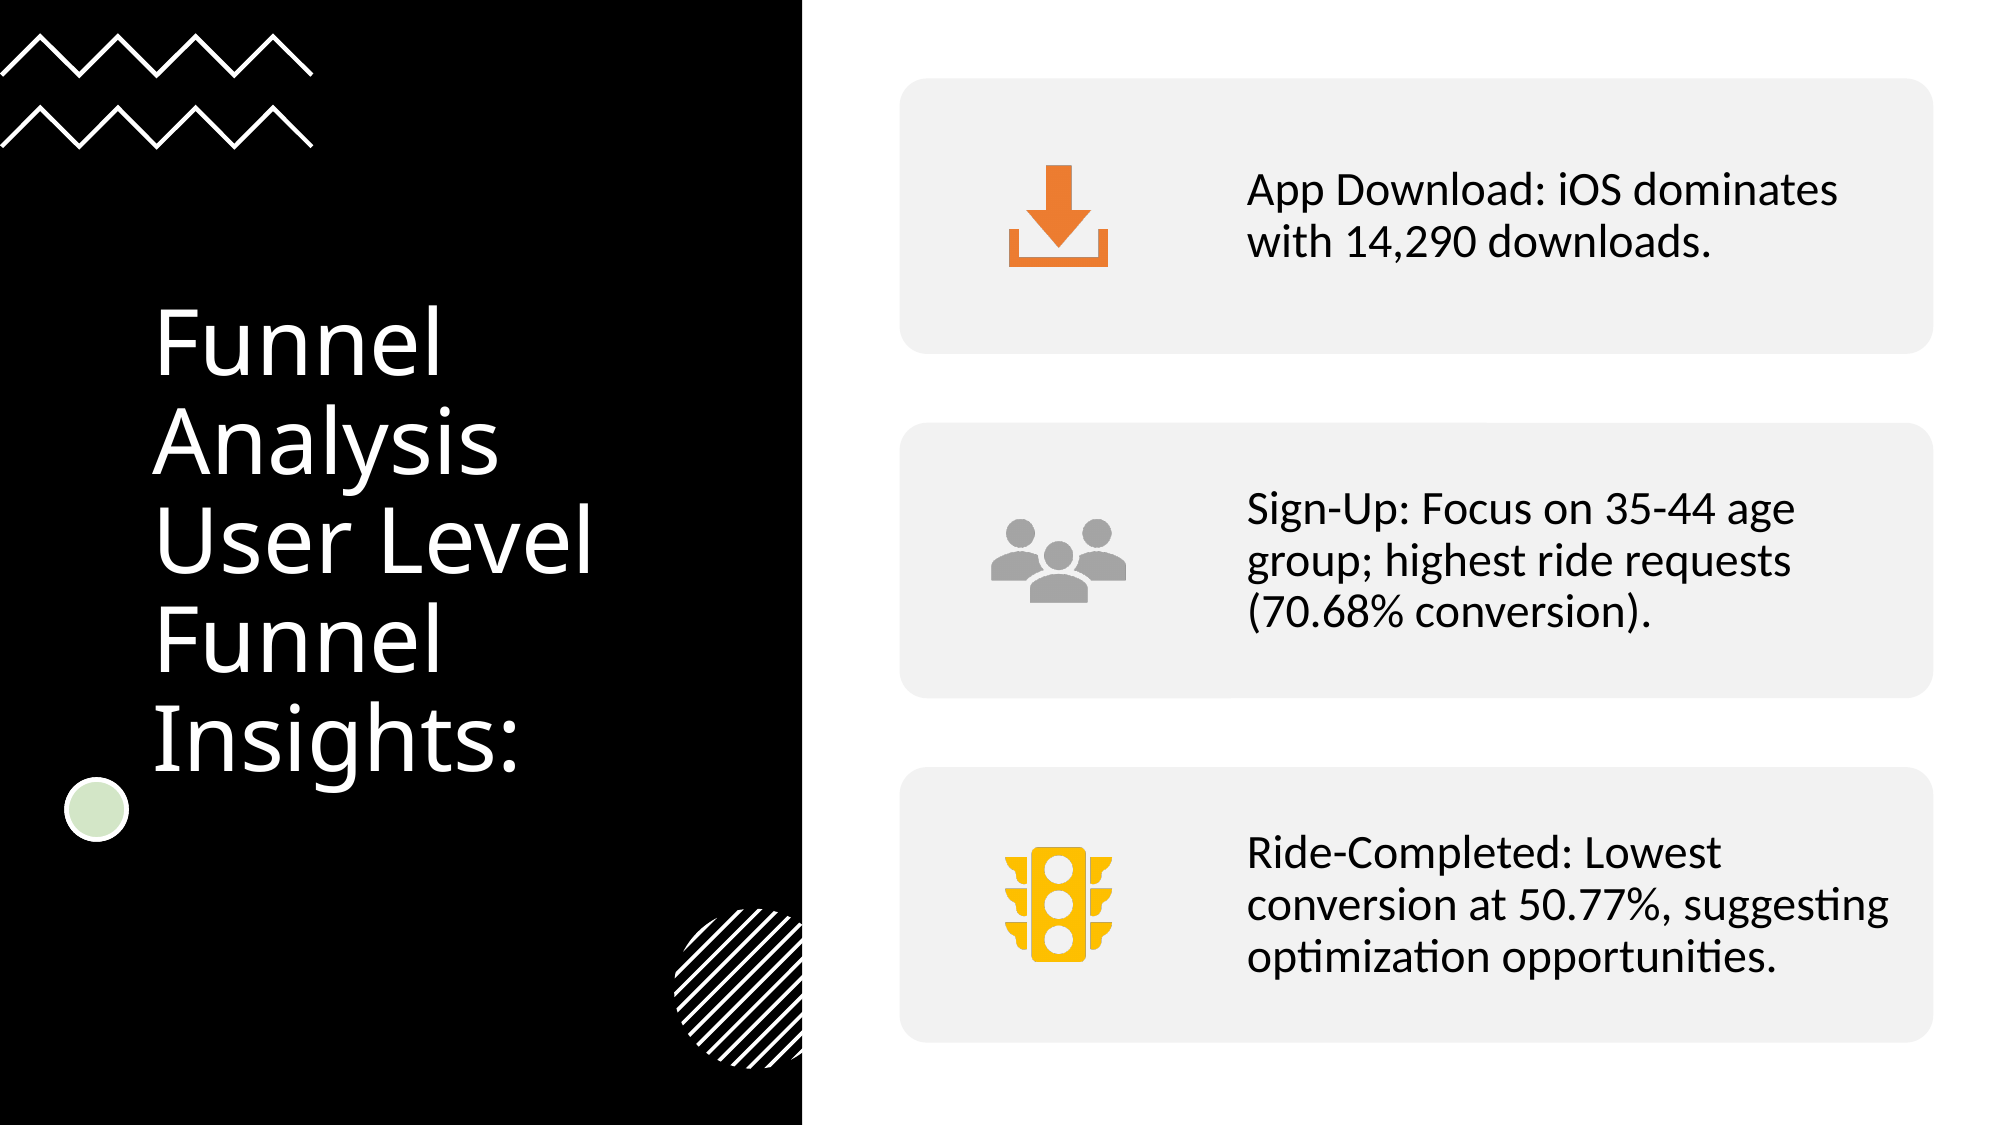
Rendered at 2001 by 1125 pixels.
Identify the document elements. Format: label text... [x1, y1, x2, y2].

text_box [674, 908, 835, 1069]
text_box [0, 0, 803, 1125]
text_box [0, 33, 314, 150]
title Funnel Analysis User Level Funnel Insights: [137, 196, 663, 892]
text_box [803, 0, 2000, 1125]
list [899, 78, 1934, 1043]
text_box [65, 778, 128, 841]
